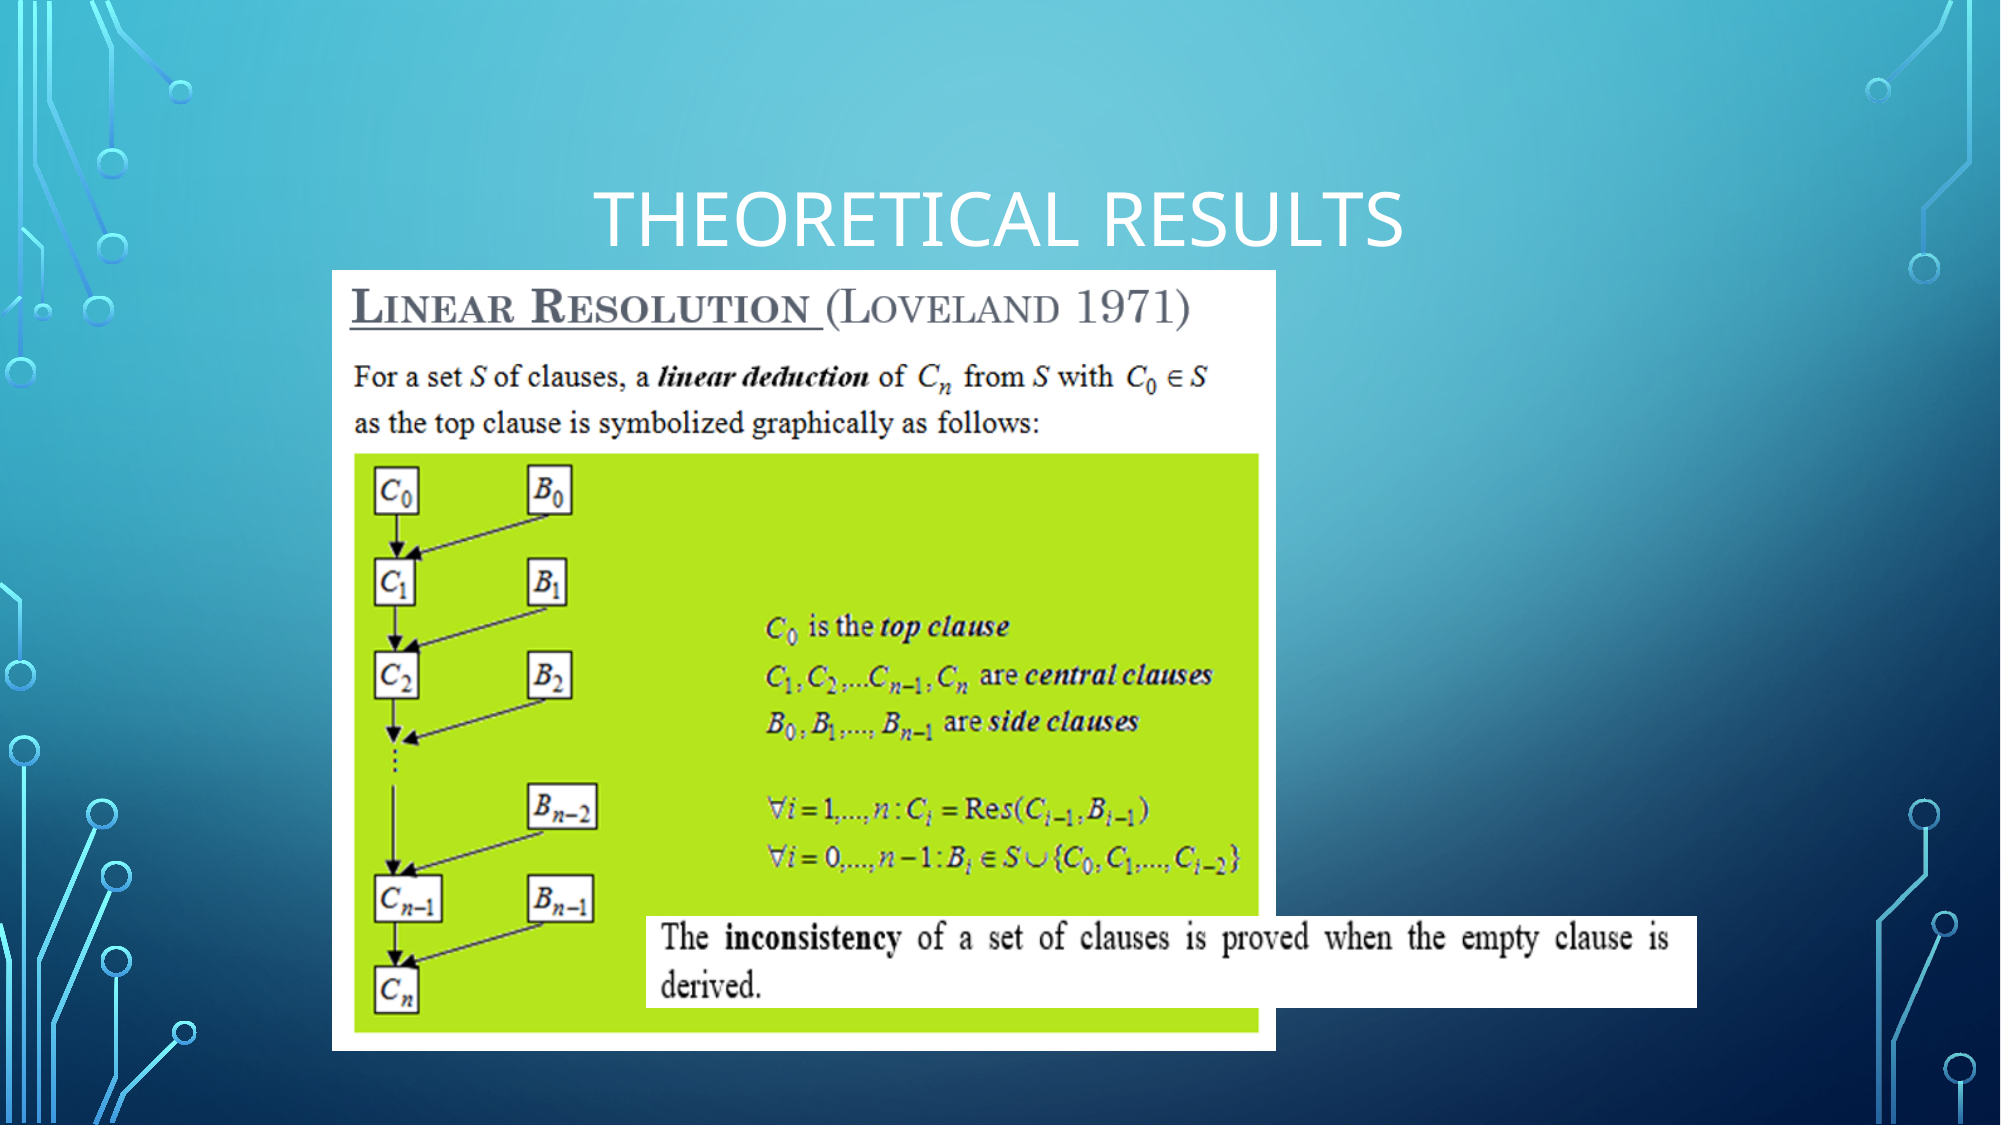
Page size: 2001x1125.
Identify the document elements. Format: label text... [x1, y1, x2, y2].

title Theoretical results [187, 101, 1813, 344]
picture [646, 915, 1698, 1008]
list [332, 269, 1276, 1051]
